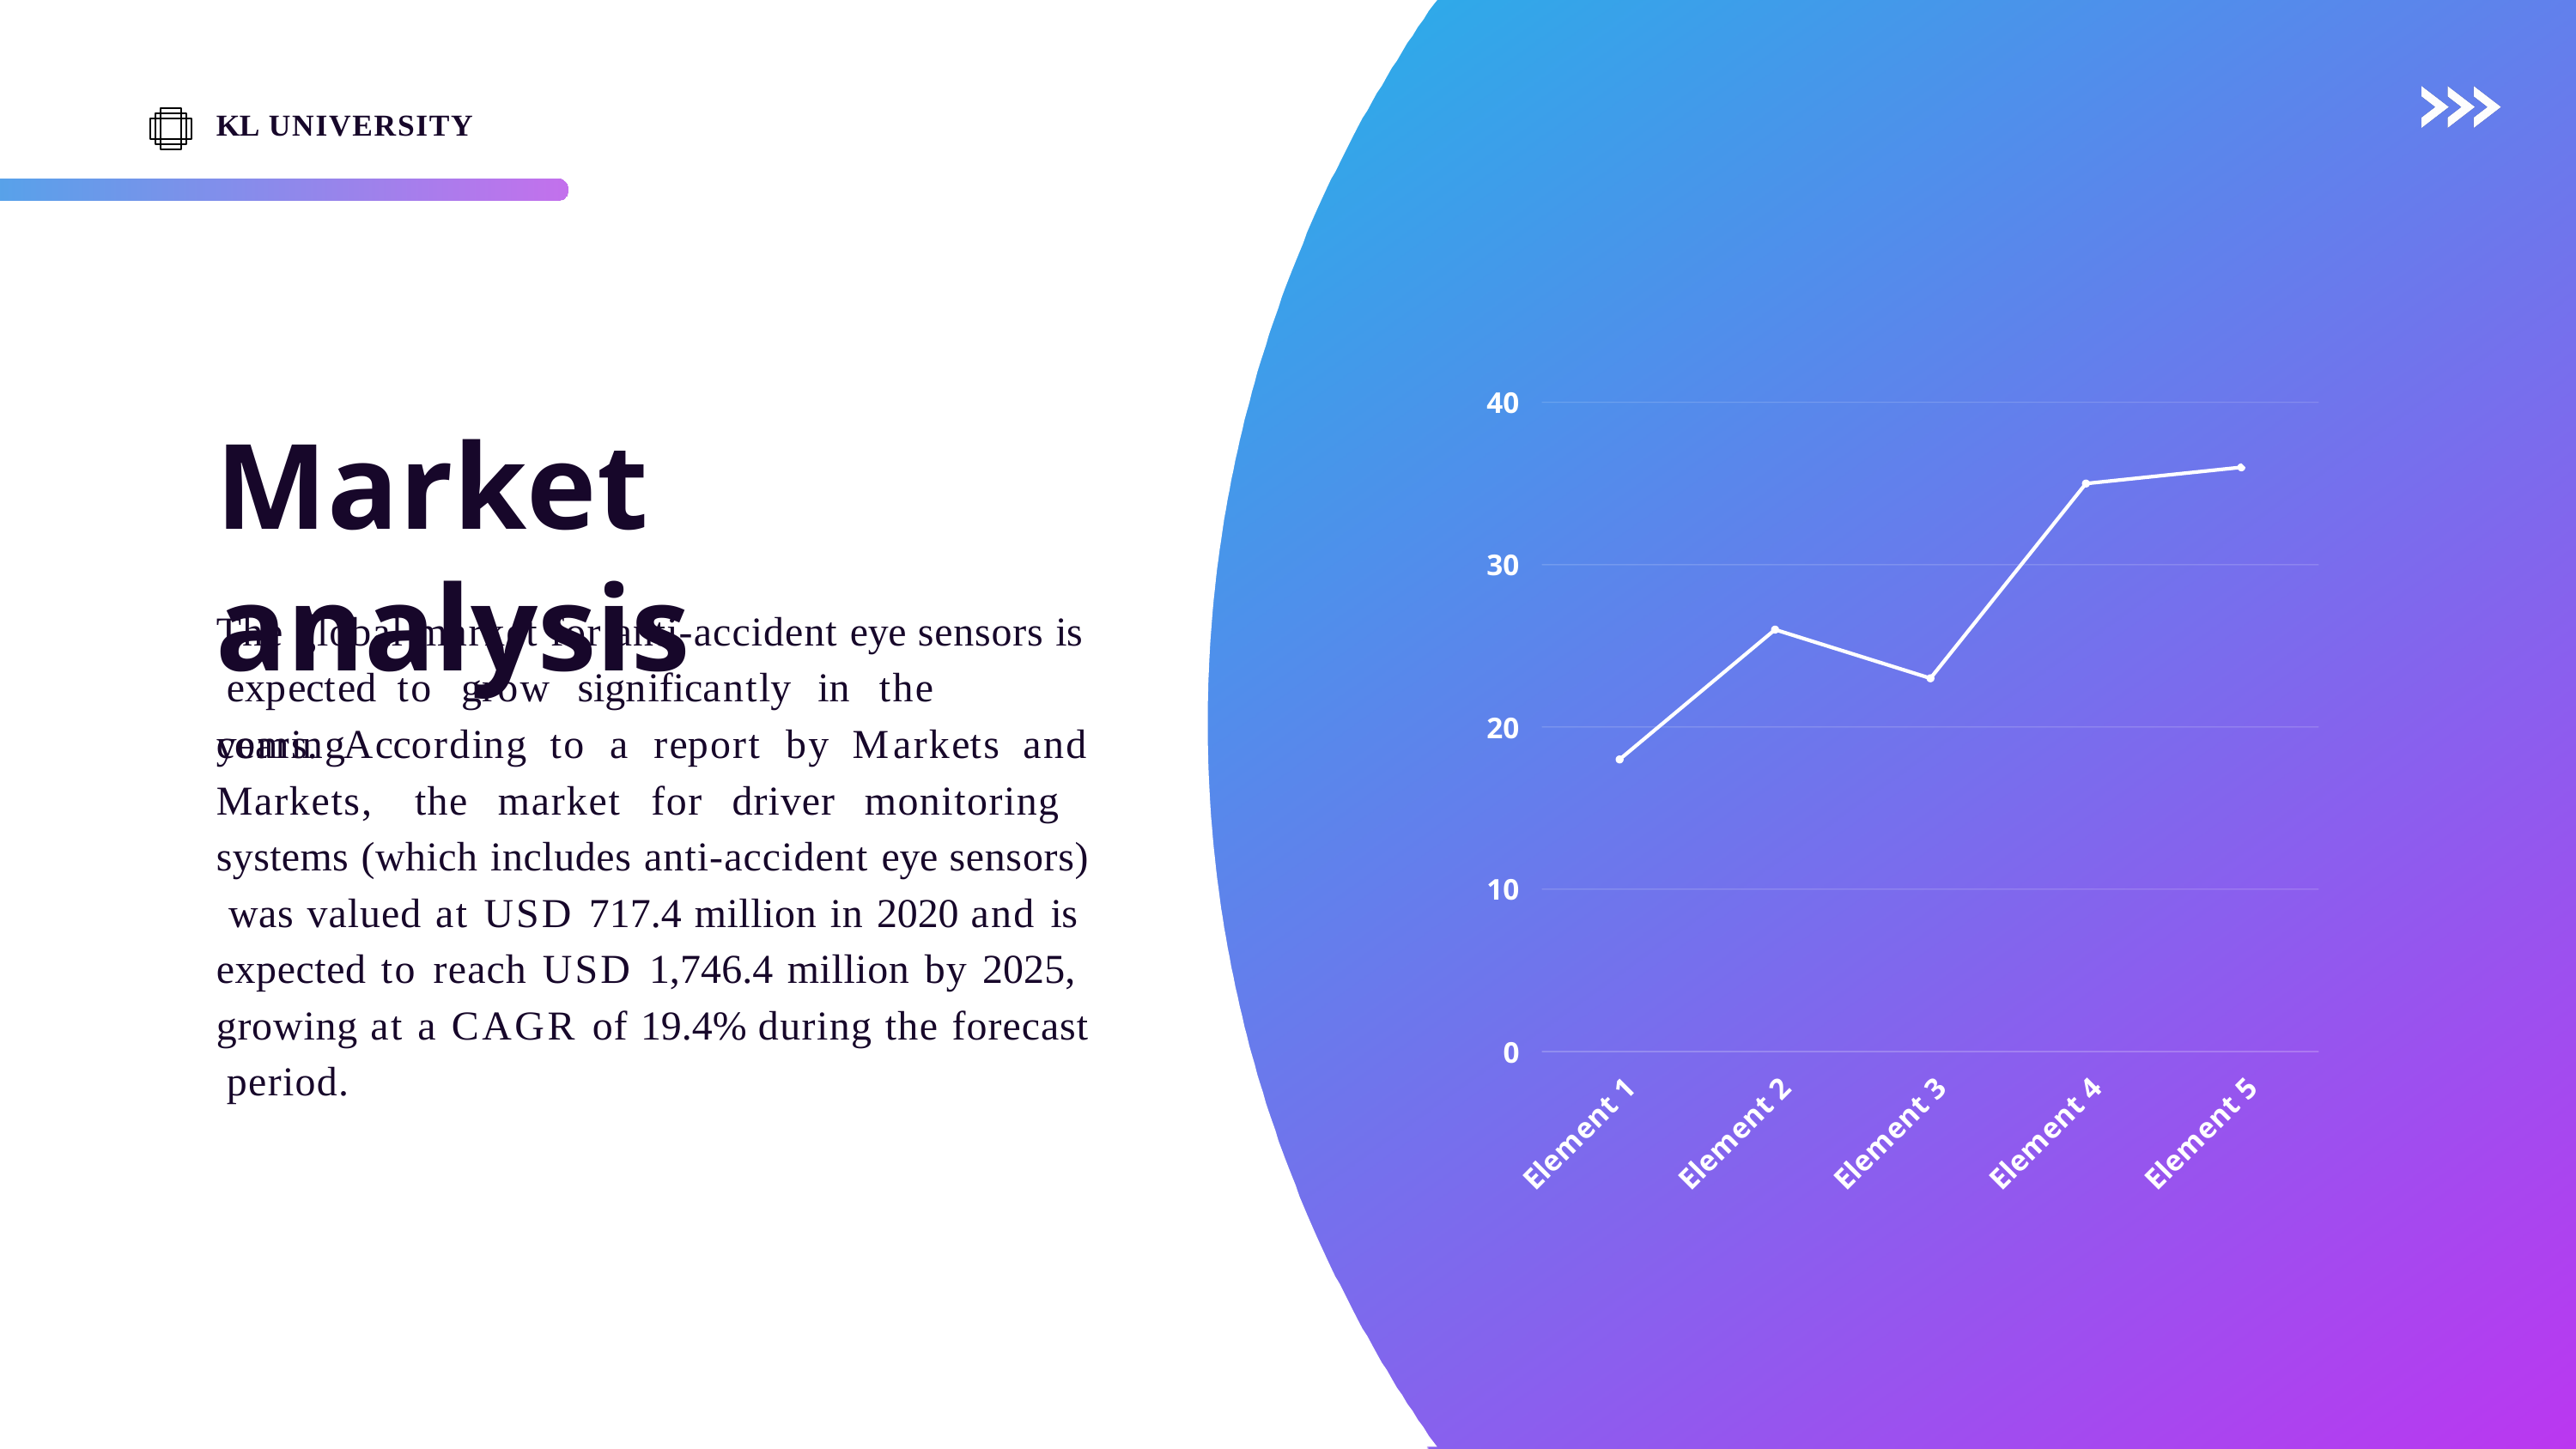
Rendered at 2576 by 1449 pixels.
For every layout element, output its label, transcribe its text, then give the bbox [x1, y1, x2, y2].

picture [0, 179, 568, 202]
title Market analysis [214, 409, 1060, 596]
text_box Markets, the market for driver monitoring systems (which includes anti-accident eye sensors) was valued at USD 717.4 million in 2020 and is expected to reach USD 1,746.4 million by 2025, growing at a CAGR of 19.4% during the forecast period. [214, 765, 1091, 1105]
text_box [1193, 0, 2576, 1449]
text_box The global market for anti-accident eye sensors is expected to grow significantly in the coming [214, 596, 1091, 765]
text_box years. According to a report by Markets and [214, 715, 1090, 765]
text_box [149, 106, 193, 151]
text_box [1541, 86, 2501, 1052]
text_box KL UNIVERSITY [214, 104, 477, 142]
